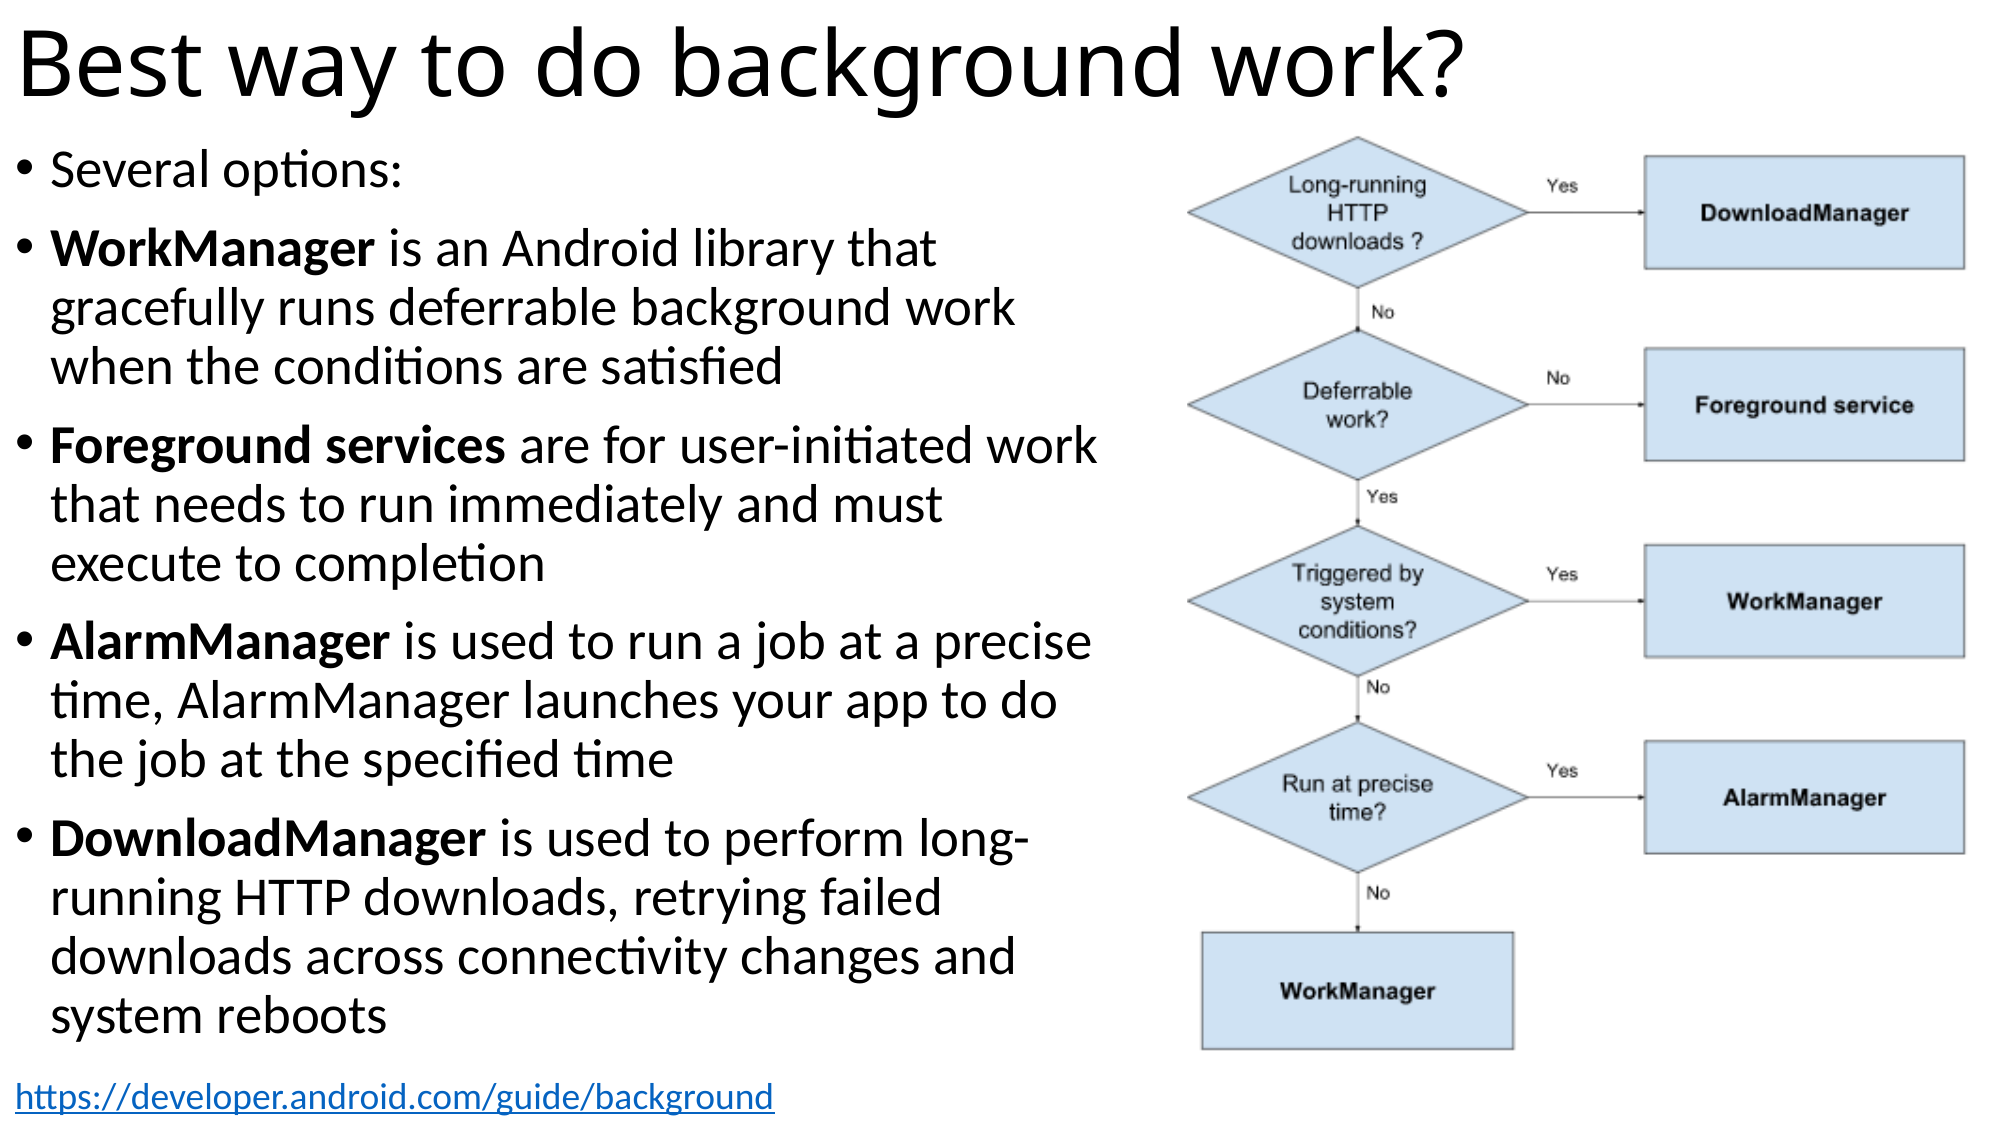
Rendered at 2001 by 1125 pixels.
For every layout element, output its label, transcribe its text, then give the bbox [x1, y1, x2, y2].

list Several options: WorkManager is an Android library that gracefully runs deferrable background work when the conditions are satisfied Foreground services are for user-initiated work that needs to run immediately and must execute to completion AlarmManager is used to run a job at a precise time, AlarmManager launches your app to do the job at the specified time DownloadManager is used to perform long-running HTTP downloads, retrying failed downloads across connectivity changes and system reboots [0, 133, 1141, 1058]
title Best way to do background work? [0, 0, 1725, 134]
text_box https://developer.android.com/guide/background [0, 1064, 1314, 1125]
picture [1186, 133, 1973, 1059]
